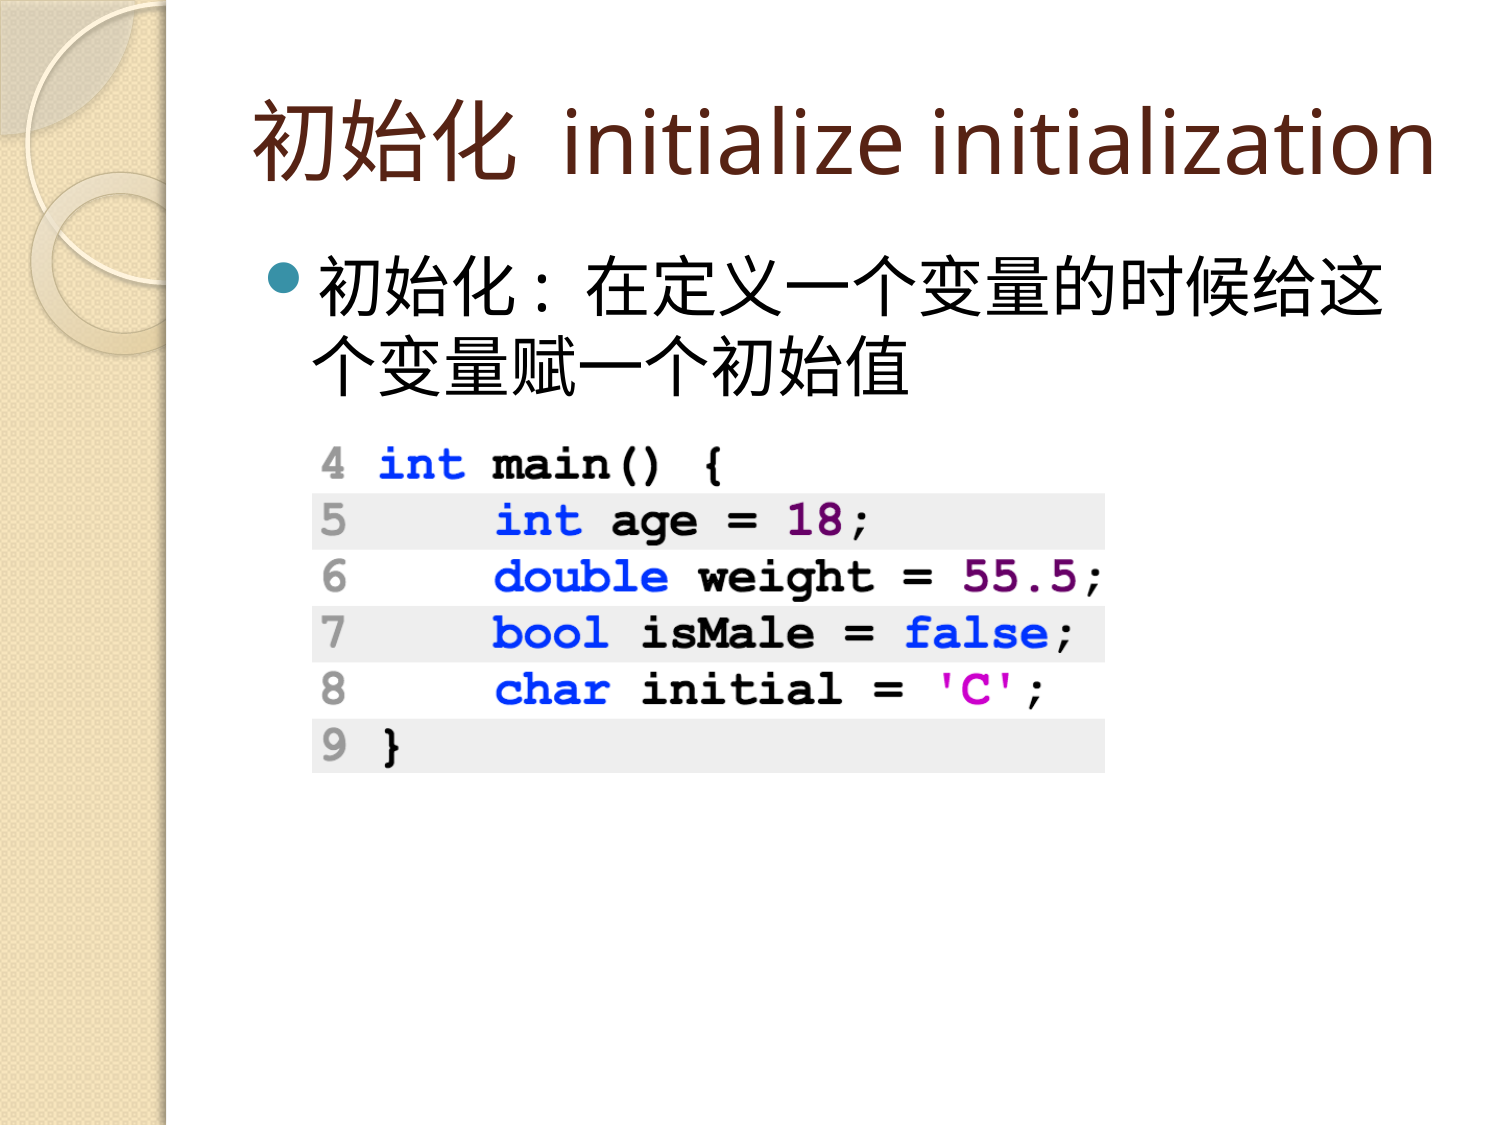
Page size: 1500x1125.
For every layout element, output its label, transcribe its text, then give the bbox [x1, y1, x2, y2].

picture [312, 437, 1105, 774]
list 初始化: 在定义一个变量的时候给这个变量赋一个初始值 [235, 237, 1466, 1025]
title 初始化 initialize initialization [235, 45, 1466, 233]
